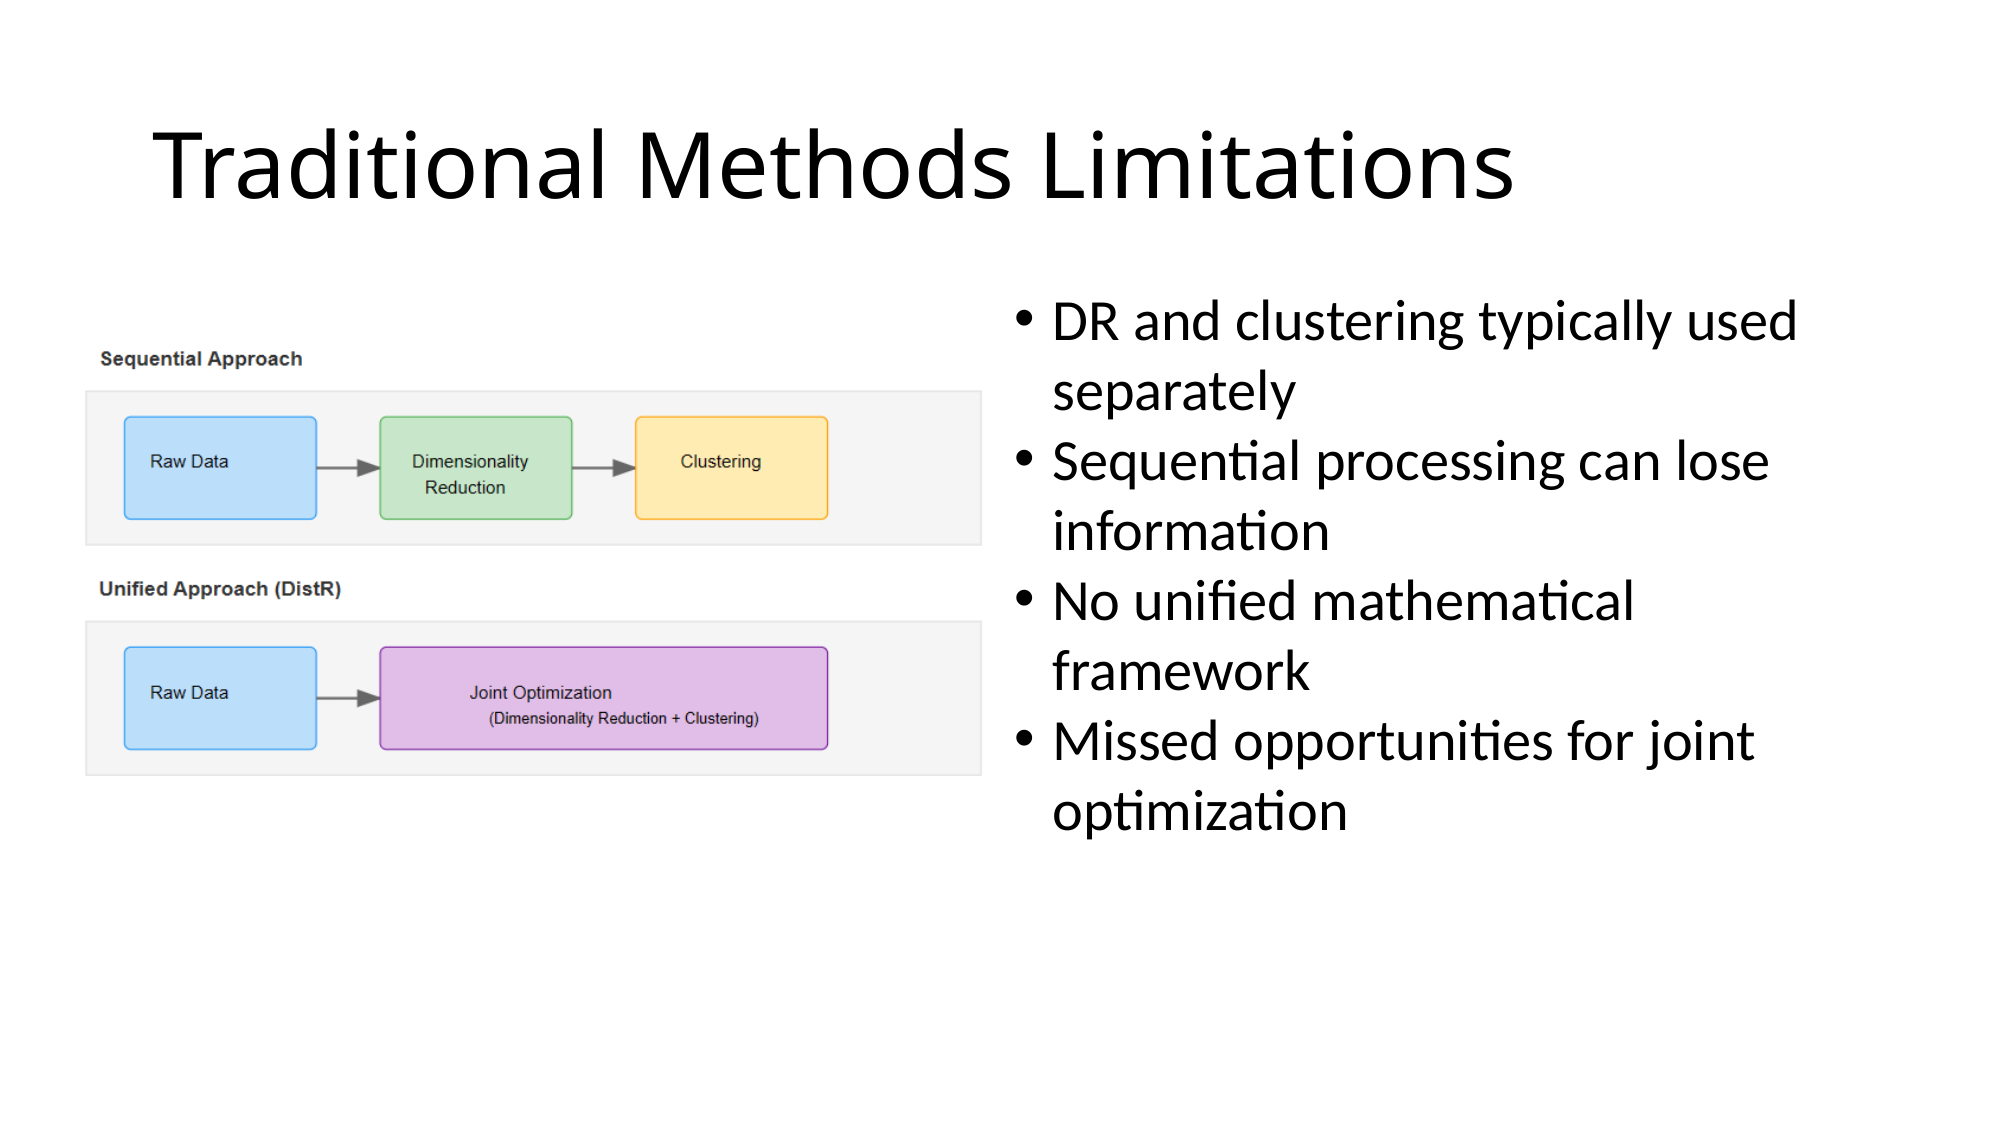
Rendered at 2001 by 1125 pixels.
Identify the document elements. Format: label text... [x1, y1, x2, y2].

title Traditional Methods Limitations [137, 59, 1863, 278]
list DR and clustering typically used separately Sequential processing can lose information No unified mathematical framework Missed opportunities for joint optimization [999, 236, 1880, 889]
picture [65, 336, 1000, 789]
